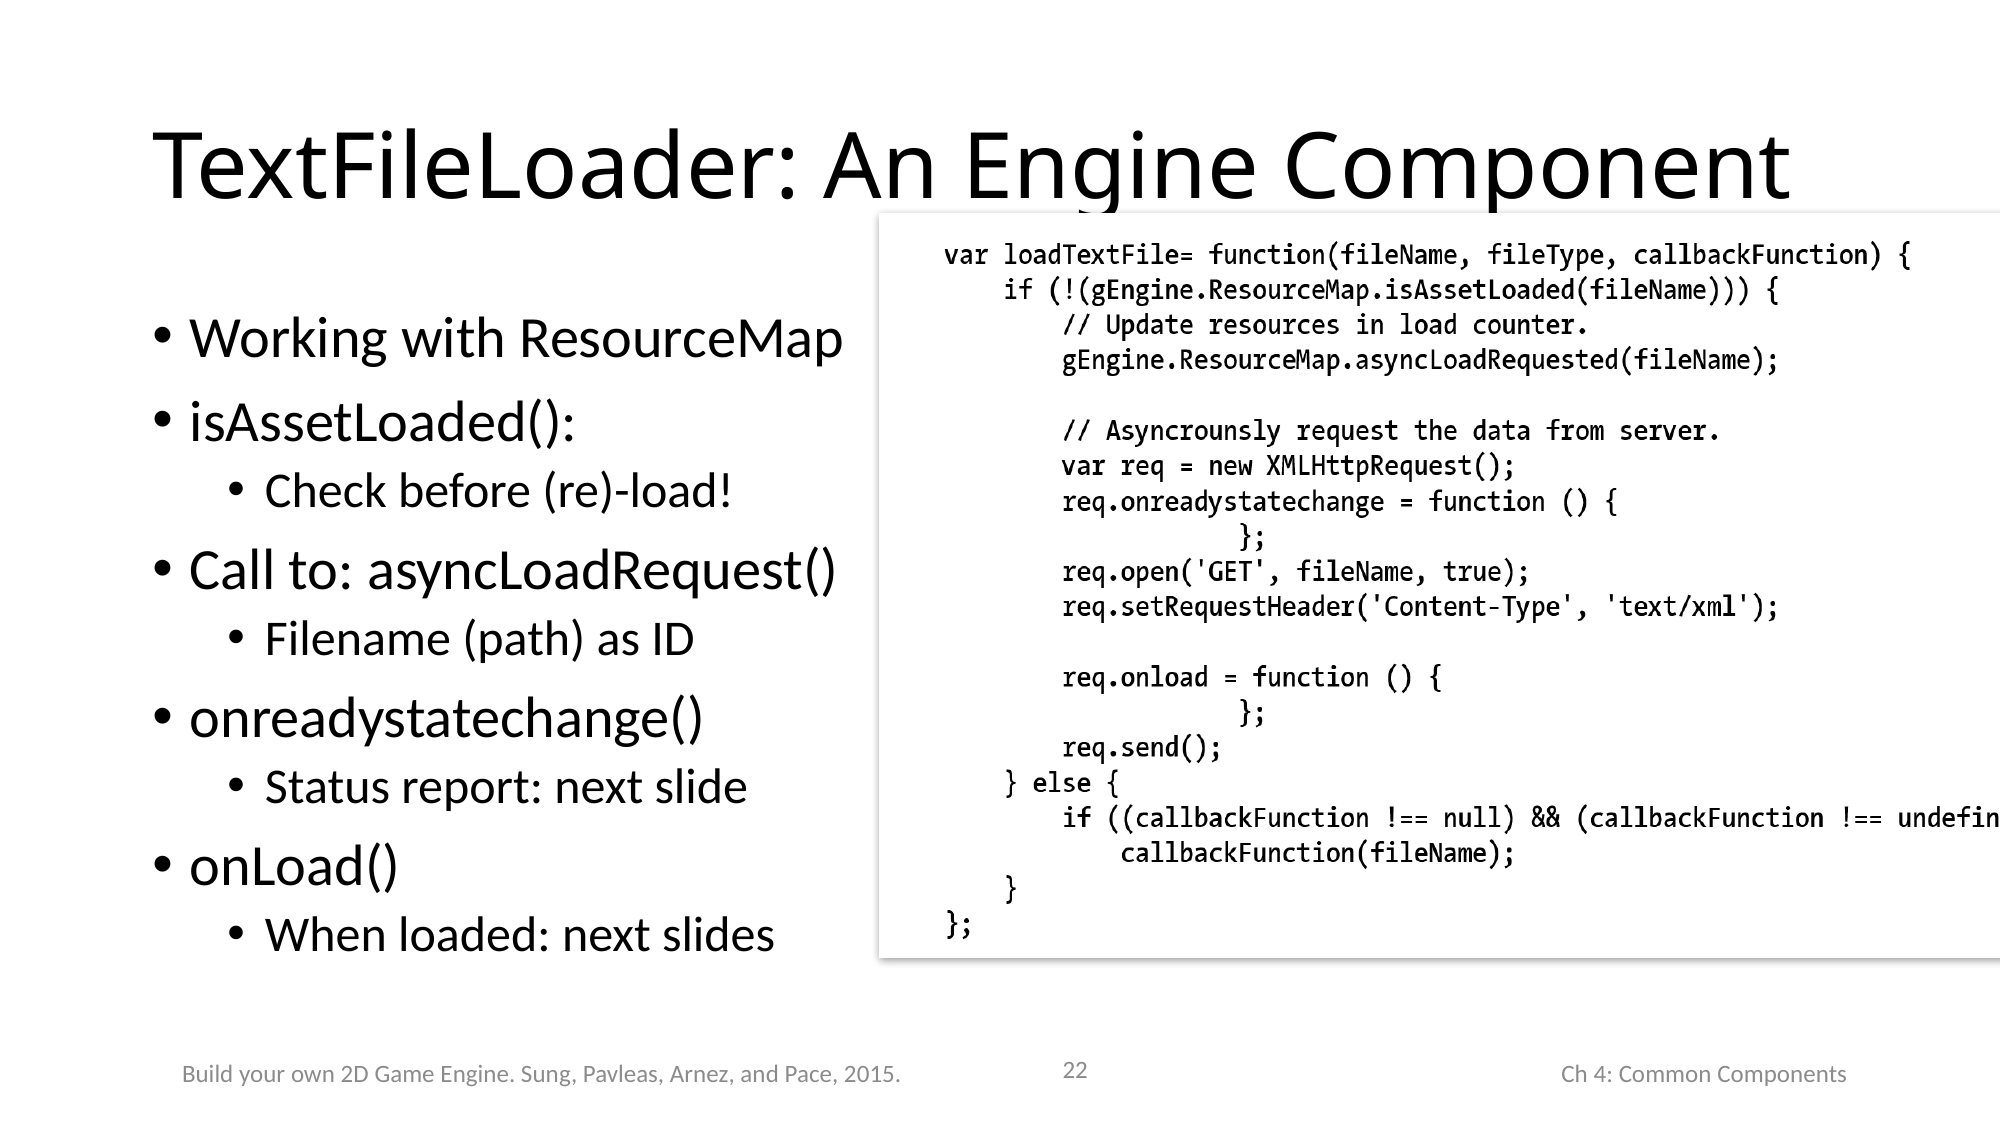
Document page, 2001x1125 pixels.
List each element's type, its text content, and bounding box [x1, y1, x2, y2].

title TextFileLoader: An Engine Component [137, 59, 1863, 278]
list Working with ResourceMap isAssetLoaded(): Check before (re)-load! Call to: asyncLoadRequest() Filename (path) as ID onreadystatechange() Status report: next slide onLoad() When loaded: next slides [137, 299, 1863, 1014]
picture [893, 227, 2000, 944]
